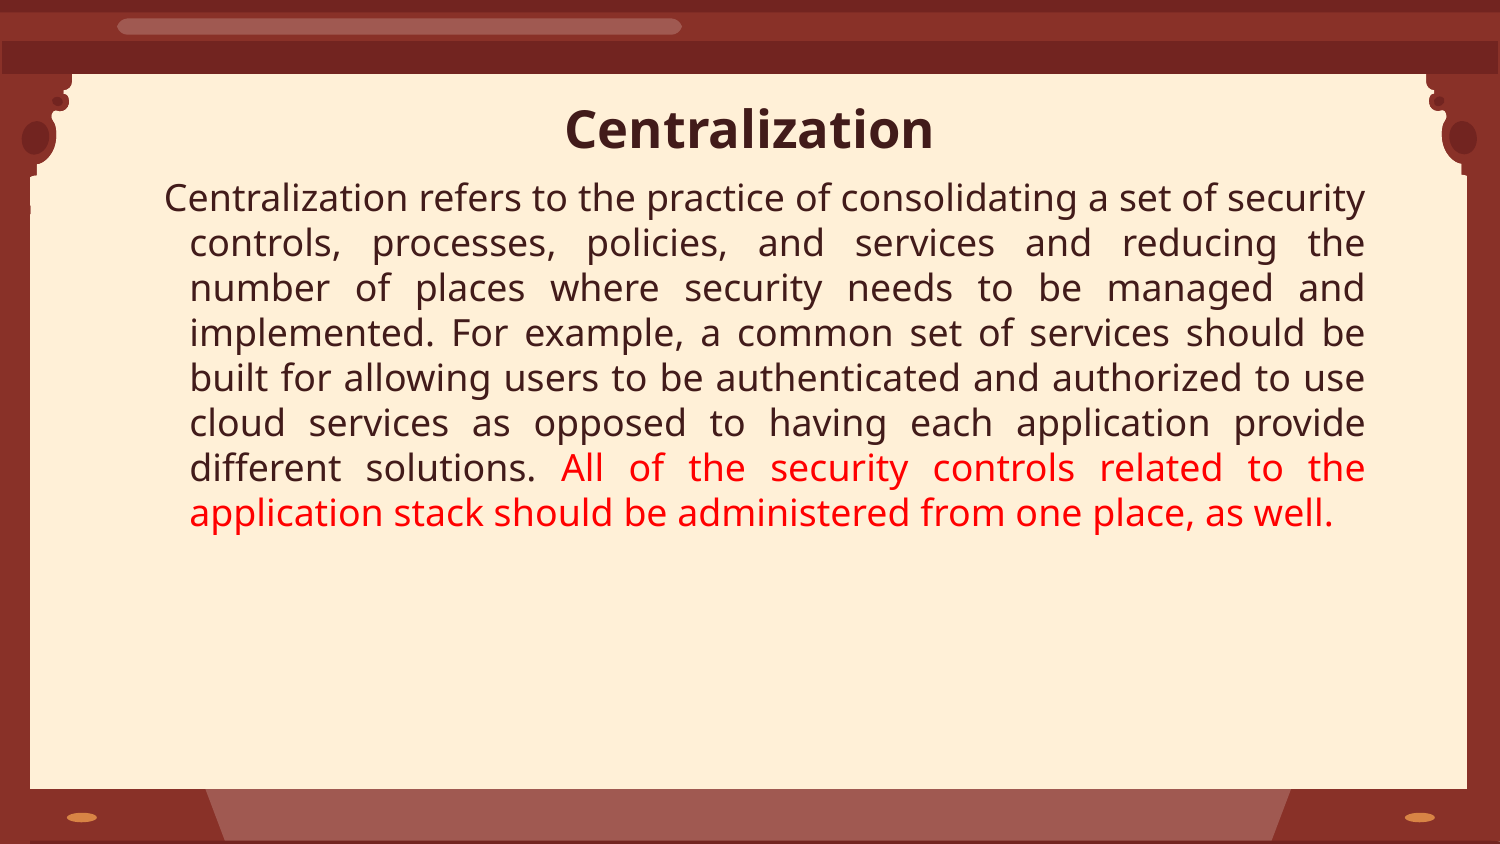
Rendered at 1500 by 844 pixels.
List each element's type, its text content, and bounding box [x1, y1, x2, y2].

list Centralization refers to the practice of consolidating a set of security controls, processes, policies, and services and reducing the number of places where security needs to be managed and implemented. For example, a common set of services should be built for allowing users to be authenticated and authorized to use cloud services as opposed to having each application provide different solutions. All of the security controls related to the application stack should be administered from one place, as well. [118, 166, 1382, 756]
title Centralization [118, 88, 1382, 166]
